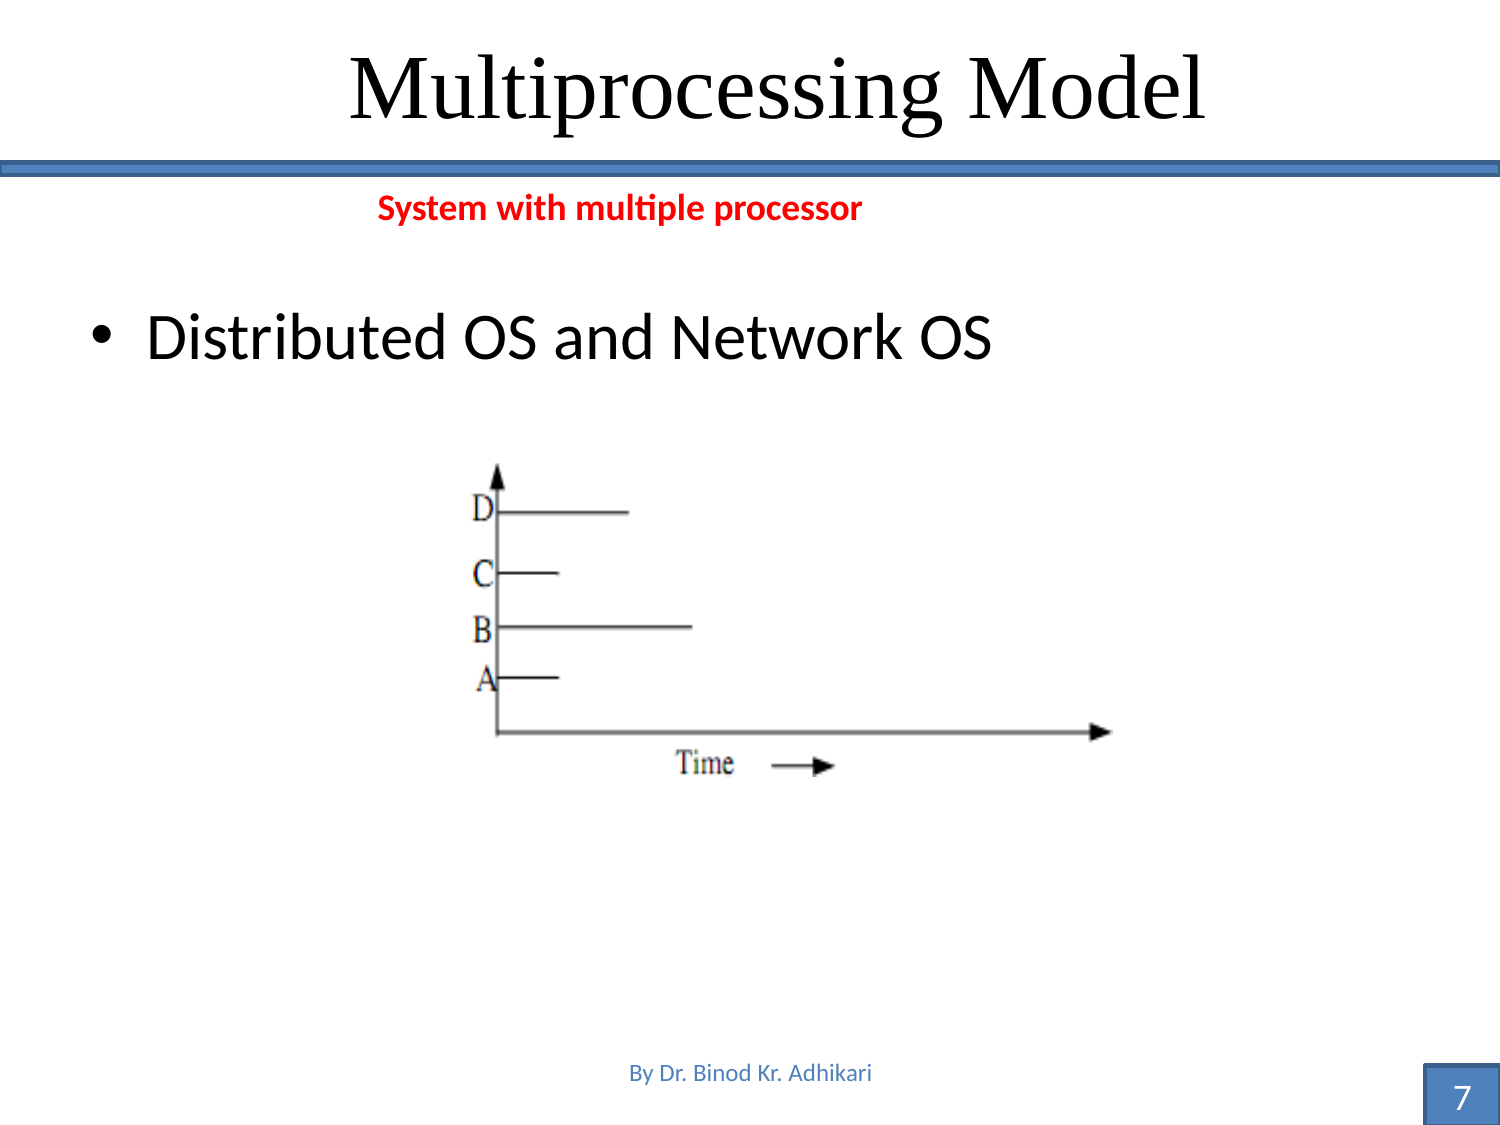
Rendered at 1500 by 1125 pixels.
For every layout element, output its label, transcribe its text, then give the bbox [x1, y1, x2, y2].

picture [469, 463, 1113, 778]
text_box System with multiple processor [363, 175, 878, 236]
footer By Dr. Binod Kr. Adhikari [541, 1060, 959, 1125]
text_box Distributed OS and Network OS [87, 290, 998, 373]
title Multiprocessing Model [187, 24, 1369, 215]
